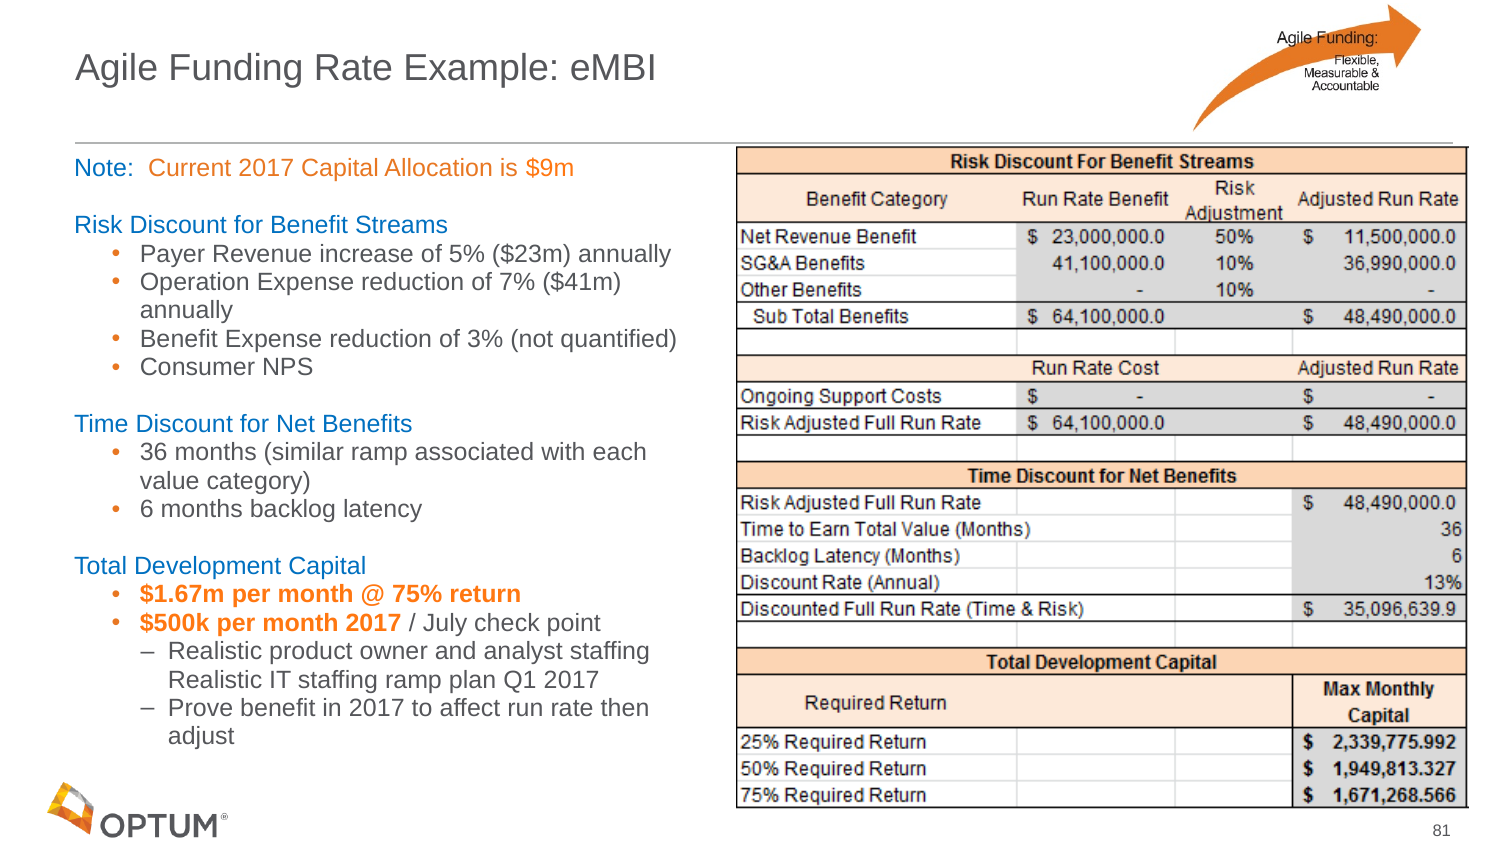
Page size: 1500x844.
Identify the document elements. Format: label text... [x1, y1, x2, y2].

picture [1191, 3, 1422, 132]
title Agile Funding Rate Example: eMBI [75, 10, 1225, 121]
picture [736, 145, 1469, 811]
picture [41, 779, 233, 840]
text_box Note: Current 2017 Capital Allocation is $9m Risk Discount for Benefit Streams Payer Revenue increase of 5% ($23m) annually Operation Expense reduction of 7% ($41m) annually Benefit Expense reduction of 3% (not quantified) Consumer NPS Time Discount for Net Benefits 36 months (similar ramp associated with each value category) 6 months backlog latency Total Development Capital $1.67m per month @ 75% return $500k per month 2017 / July check point Realistic product owner and analyst staffing Realistic IT staffing ramp plan Q1 2017 Prove benefit in 2017 to affect run rate then adjust [49, 146, 699, 804]
slide_number 81 [1387, 819, 1451, 844]
